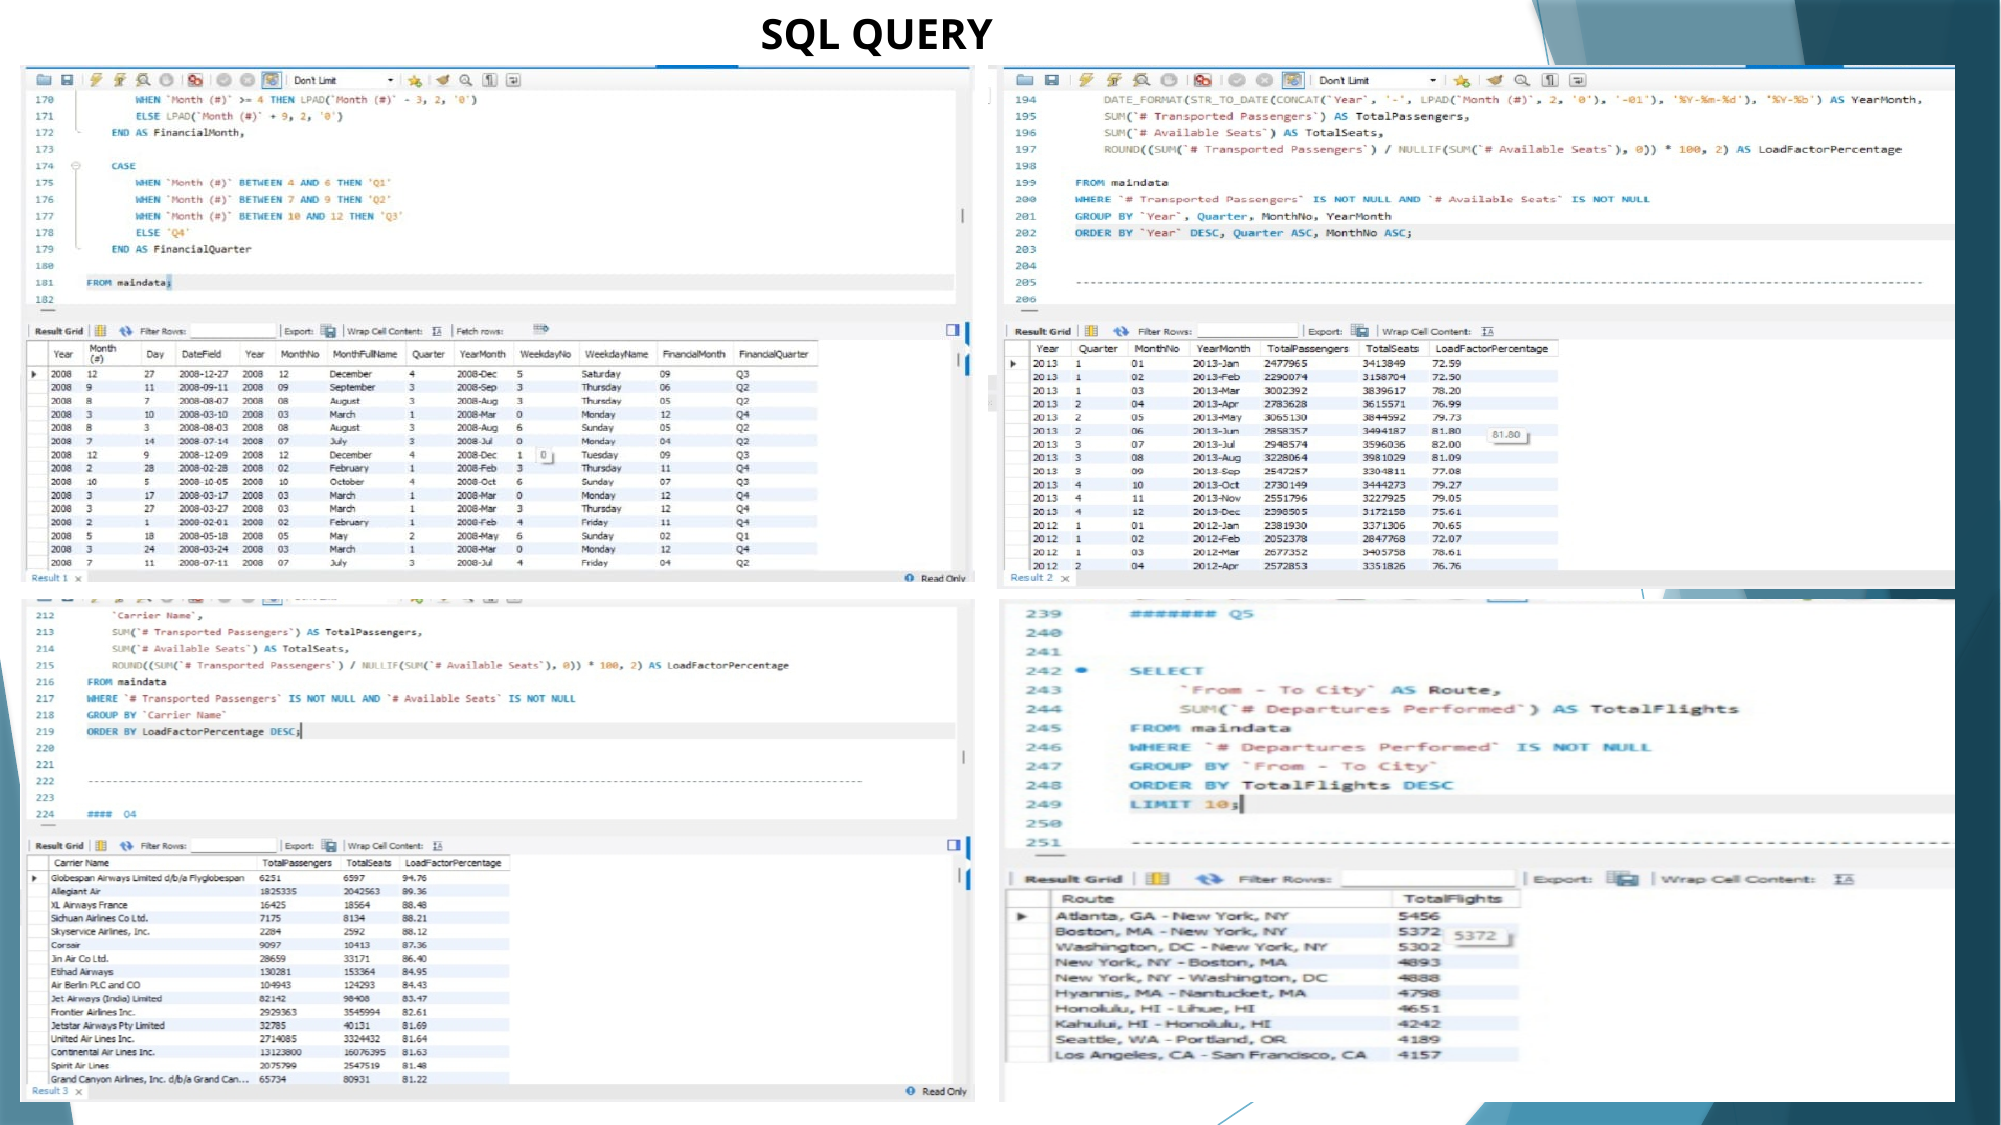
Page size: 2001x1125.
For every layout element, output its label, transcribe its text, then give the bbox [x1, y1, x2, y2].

picture [19, 599, 976, 1103]
picture [999, 599, 1955, 1103]
picture [987, 65, 1956, 590]
text_box SQL QUERY [745, 0, 1008, 65]
picture [19, 65, 976, 583]
